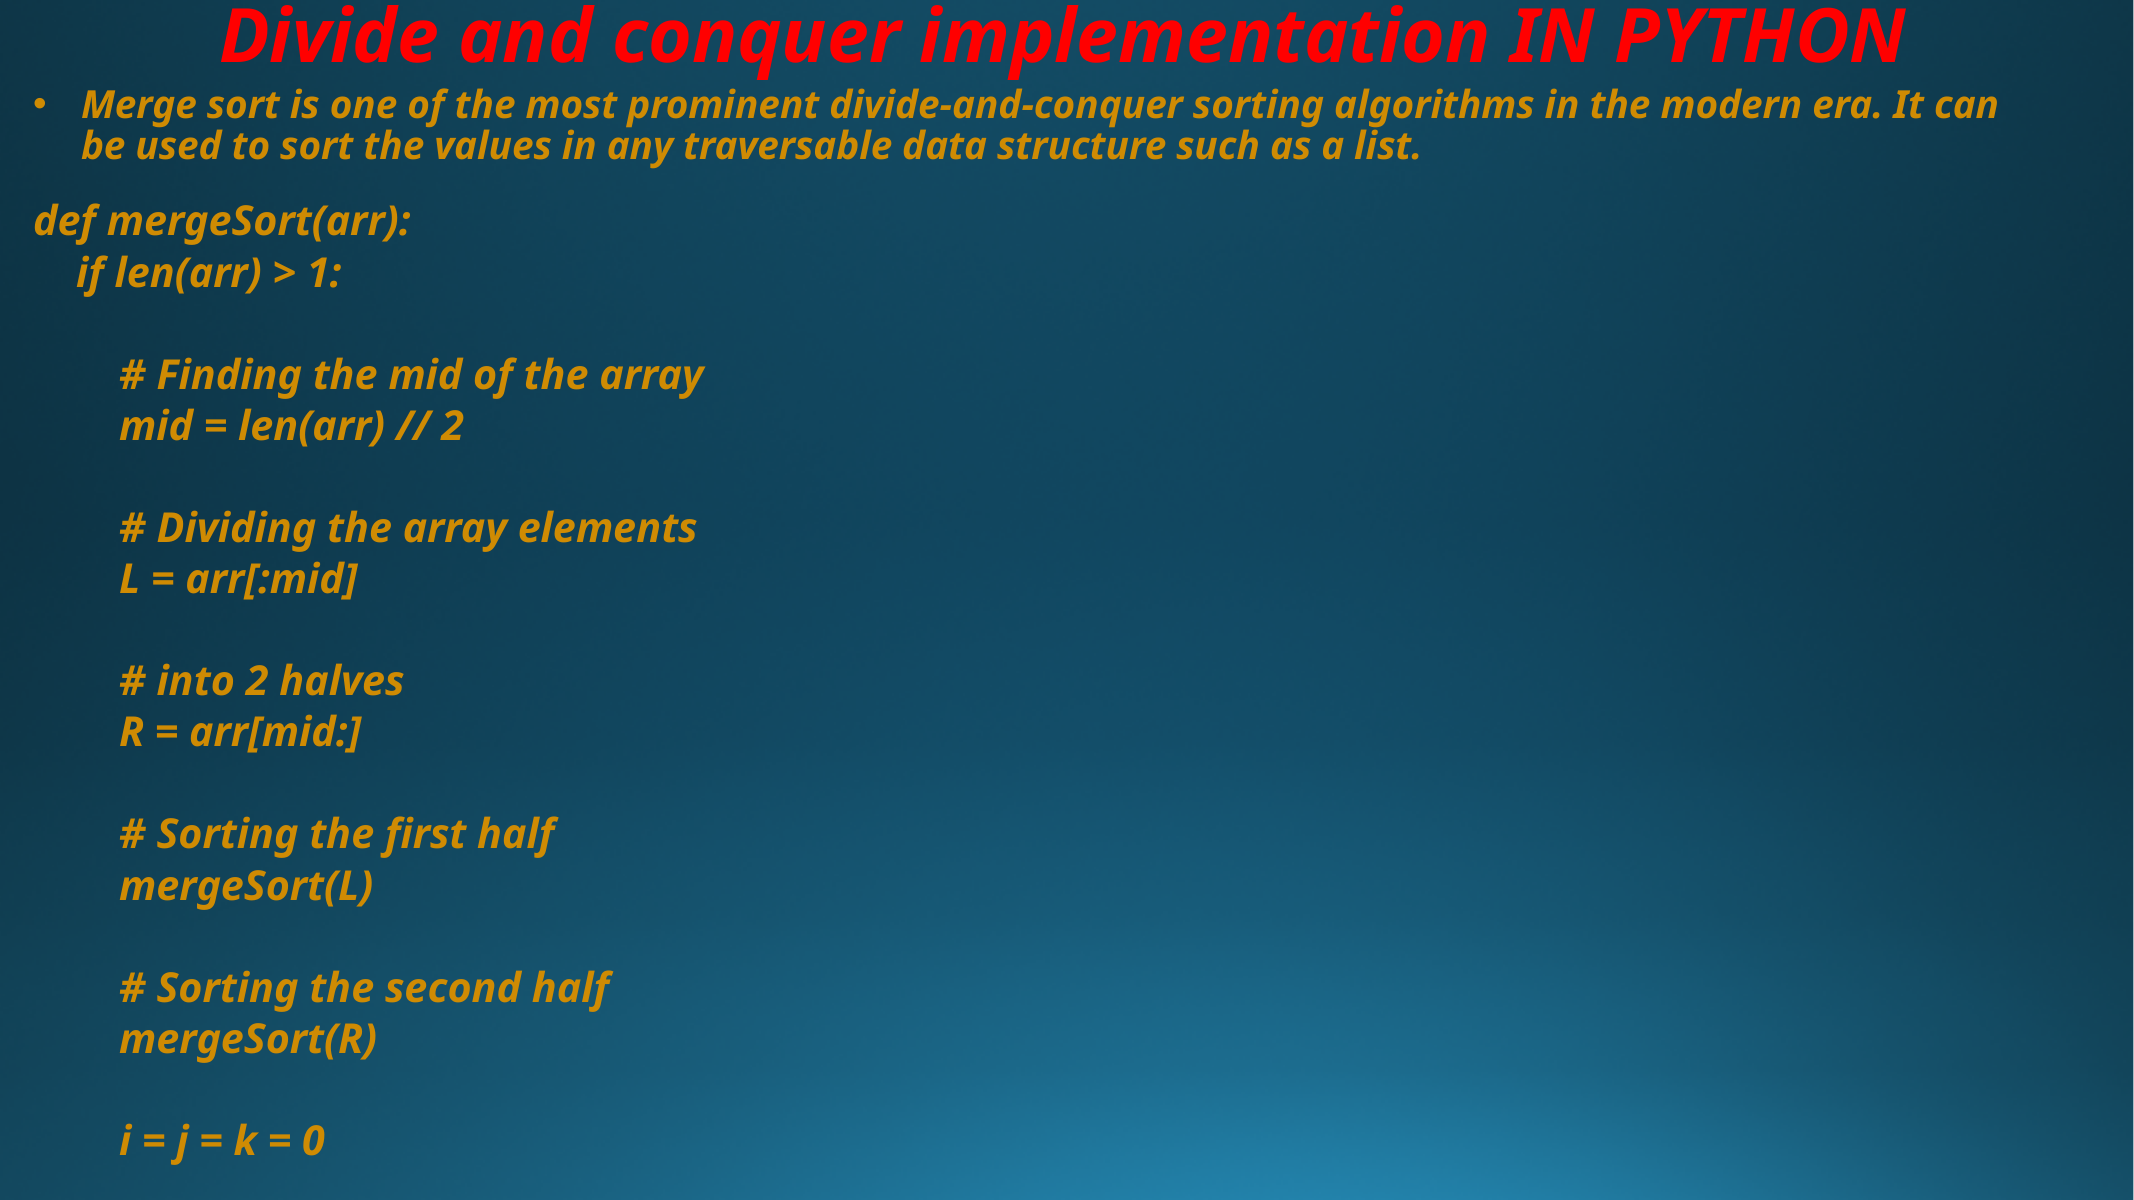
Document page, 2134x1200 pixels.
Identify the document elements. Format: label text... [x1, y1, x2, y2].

list Merge sort is one of the most prominent divide-and-conquer sorting algorithms in the modern era. It can be used to sort the values in any traversable data structure such as a list. def mergeSort(arr): if len(arr) > 1: # Finding the mid of the array mid = len(arr) // 2 # Dividing the array elements L = arr[:mid] # into 2 halves R = arr[mid:] # Sorting the first half mergeSort(L) # Sorting the second half mergeSort(R) i = j = k = 0 [18, 77, 2067, 1184]
title Divide and conquer implementation IN PYTHON [204, 0, 1930, 77]
picture [0, 0, 2134, 1200]
